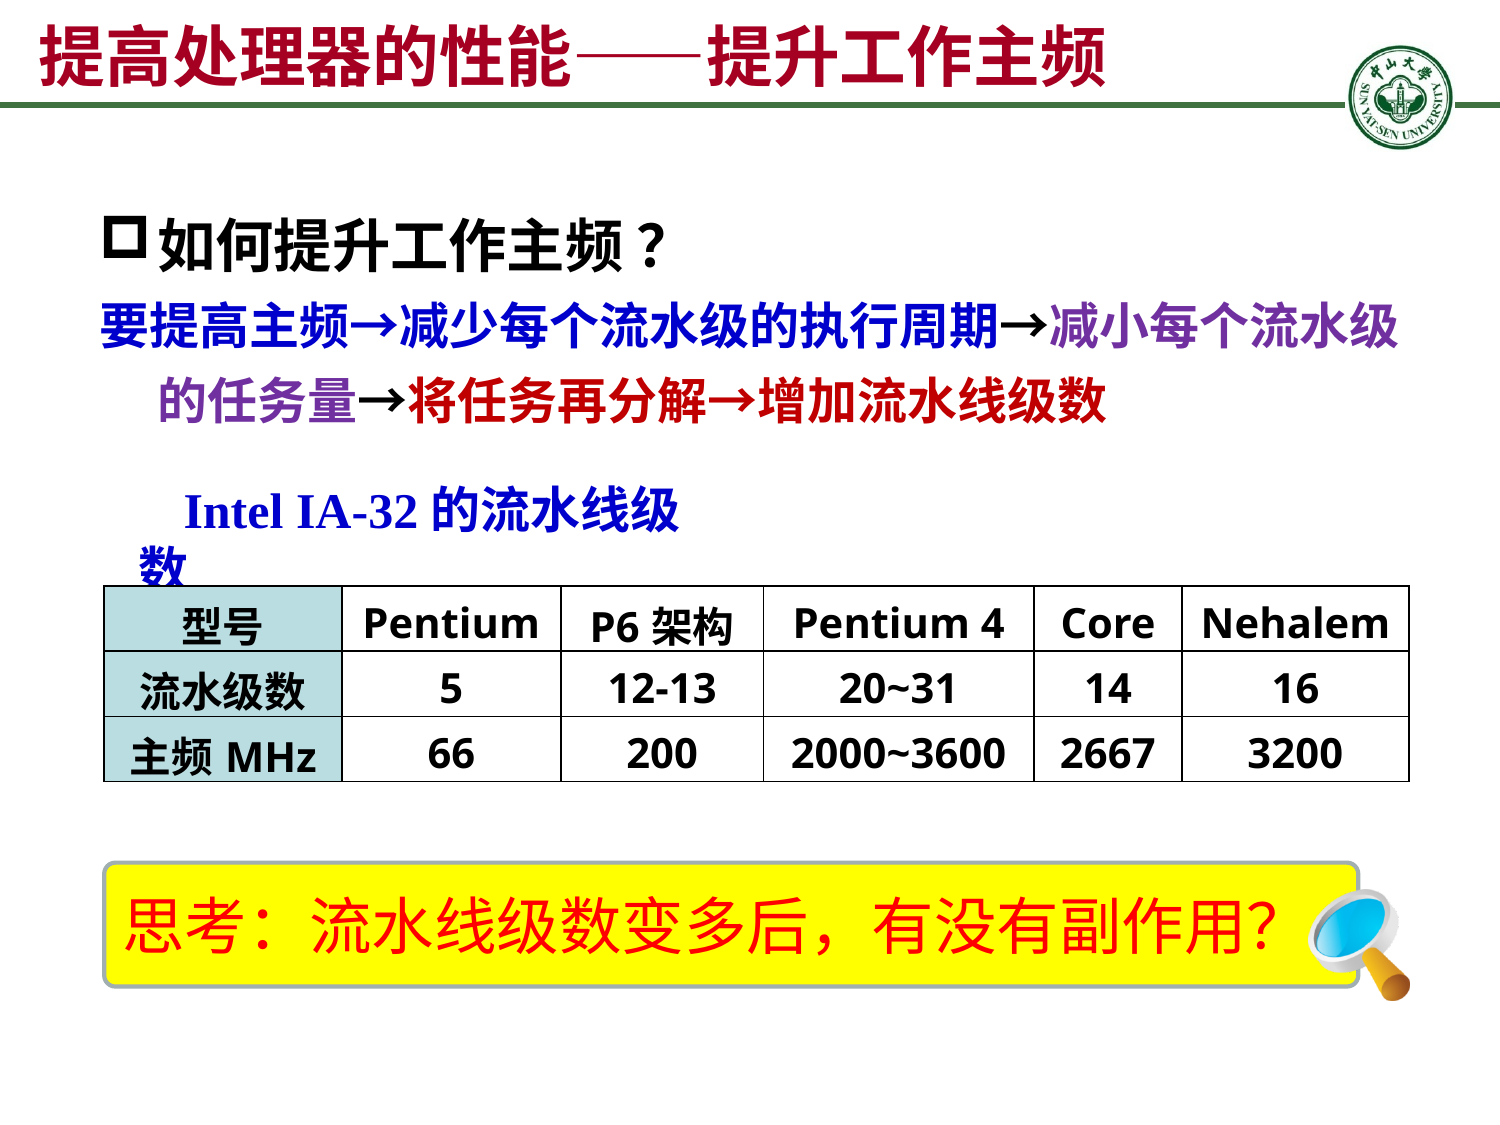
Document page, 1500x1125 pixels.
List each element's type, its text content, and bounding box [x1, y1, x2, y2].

table_header 型号 [105, 587, 341, 650]
table_header Pentium [343, 587, 560, 650]
table_header Nehalem [1183, 587, 1408, 650]
table_cell 14 [1035, 652, 1181, 716]
table_cell 2667 [1035, 717, 1181, 781]
text_box Intel IA-32的流水线级数 [124, 471, 701, 547]
text_box 如何提升工作主频 ？ 要提高主频→减少每个流水级的执行周期→减小每个流水级的任务量→将任务再分解→增加流水线级数 [84, 184, 1430, 437]
table_cell 流水级数 [105, 652, 341, 716]
text_box 提高处理器的性能——提升工作主频 [24, 0, 1430, 102]
table_cell 20~31 [764, 652, 1033, 716]
table_cell 3200 [1183, 717, 1408, 781]
table_cell 5 [343, 652, 560, 716]
text_box 思考：流水线级数变多后，有没有副作用？ [102, 860, 1361, 989]
picture [1345, 42, 1455, 152]
table_header P6架构 [562, 587, 763, 650]
table_cell 200 [562, 717, 763, 781]
table_cell 16 [1183, 652, 1408, 716]
table_cell 主频MHz [105, 717, 341, 781]
table_cell 2000~3600 [764, 717, 1033, 781]
table_cell 66 [343, 717, 560, 781]
table_header Core [1035, 587, 1181, 650]
picture [1307, 888, 1410, 1002]
table_cell 12-13 [562, 652, 763, 716]
table_header Pentium 4 [764, 587, 1033, 650]
